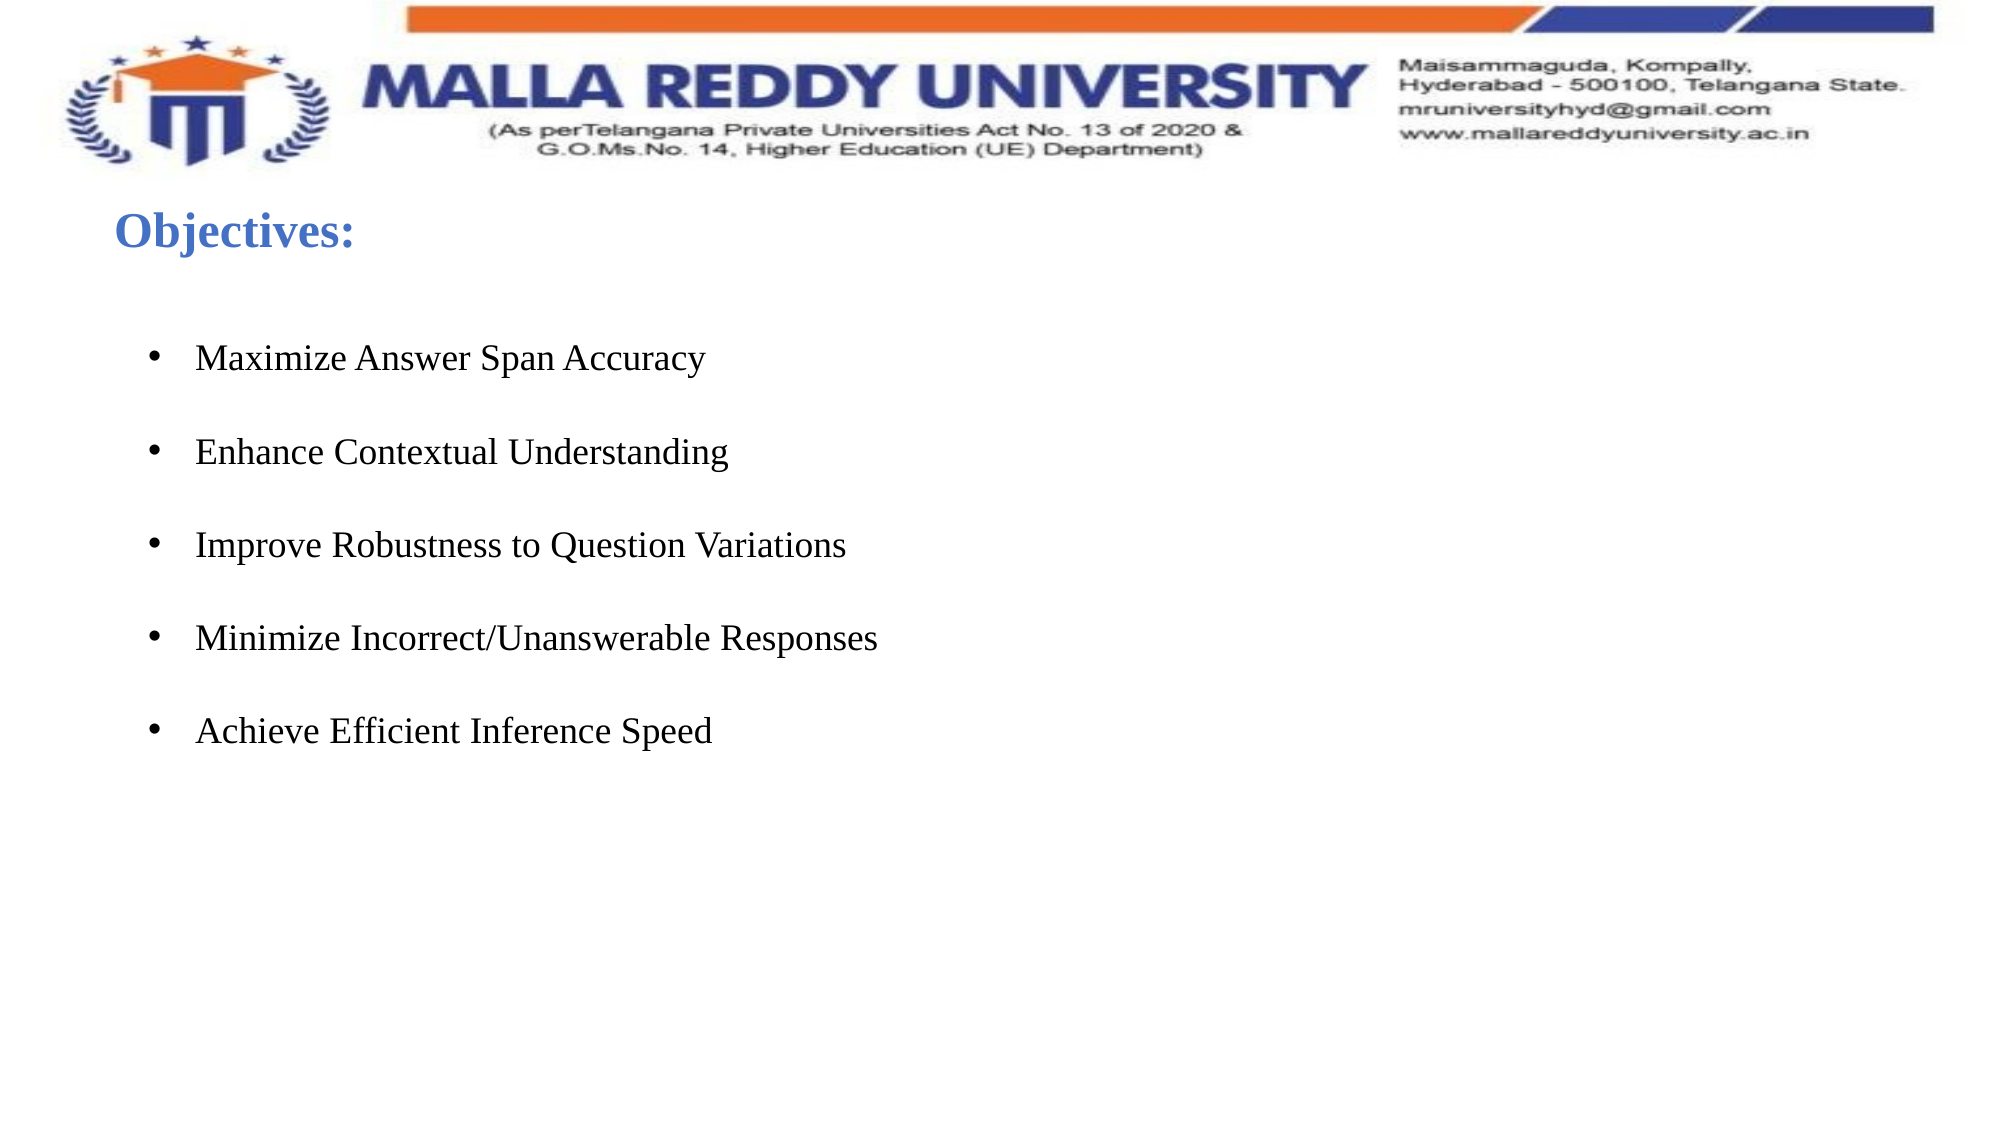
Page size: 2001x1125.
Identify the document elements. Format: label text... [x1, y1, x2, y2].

list Maximize Answer Span Accuracy Enhance Contextual Understanding Improve Robustness to Question Variations Minimize Incorrect/Unanswerable Responses Achieve Efficient Inference Speed [146, 285, 1725, 949]
title Objectives: [112, 195, 411, 386]
picture [39, 0, 1966, 180]
